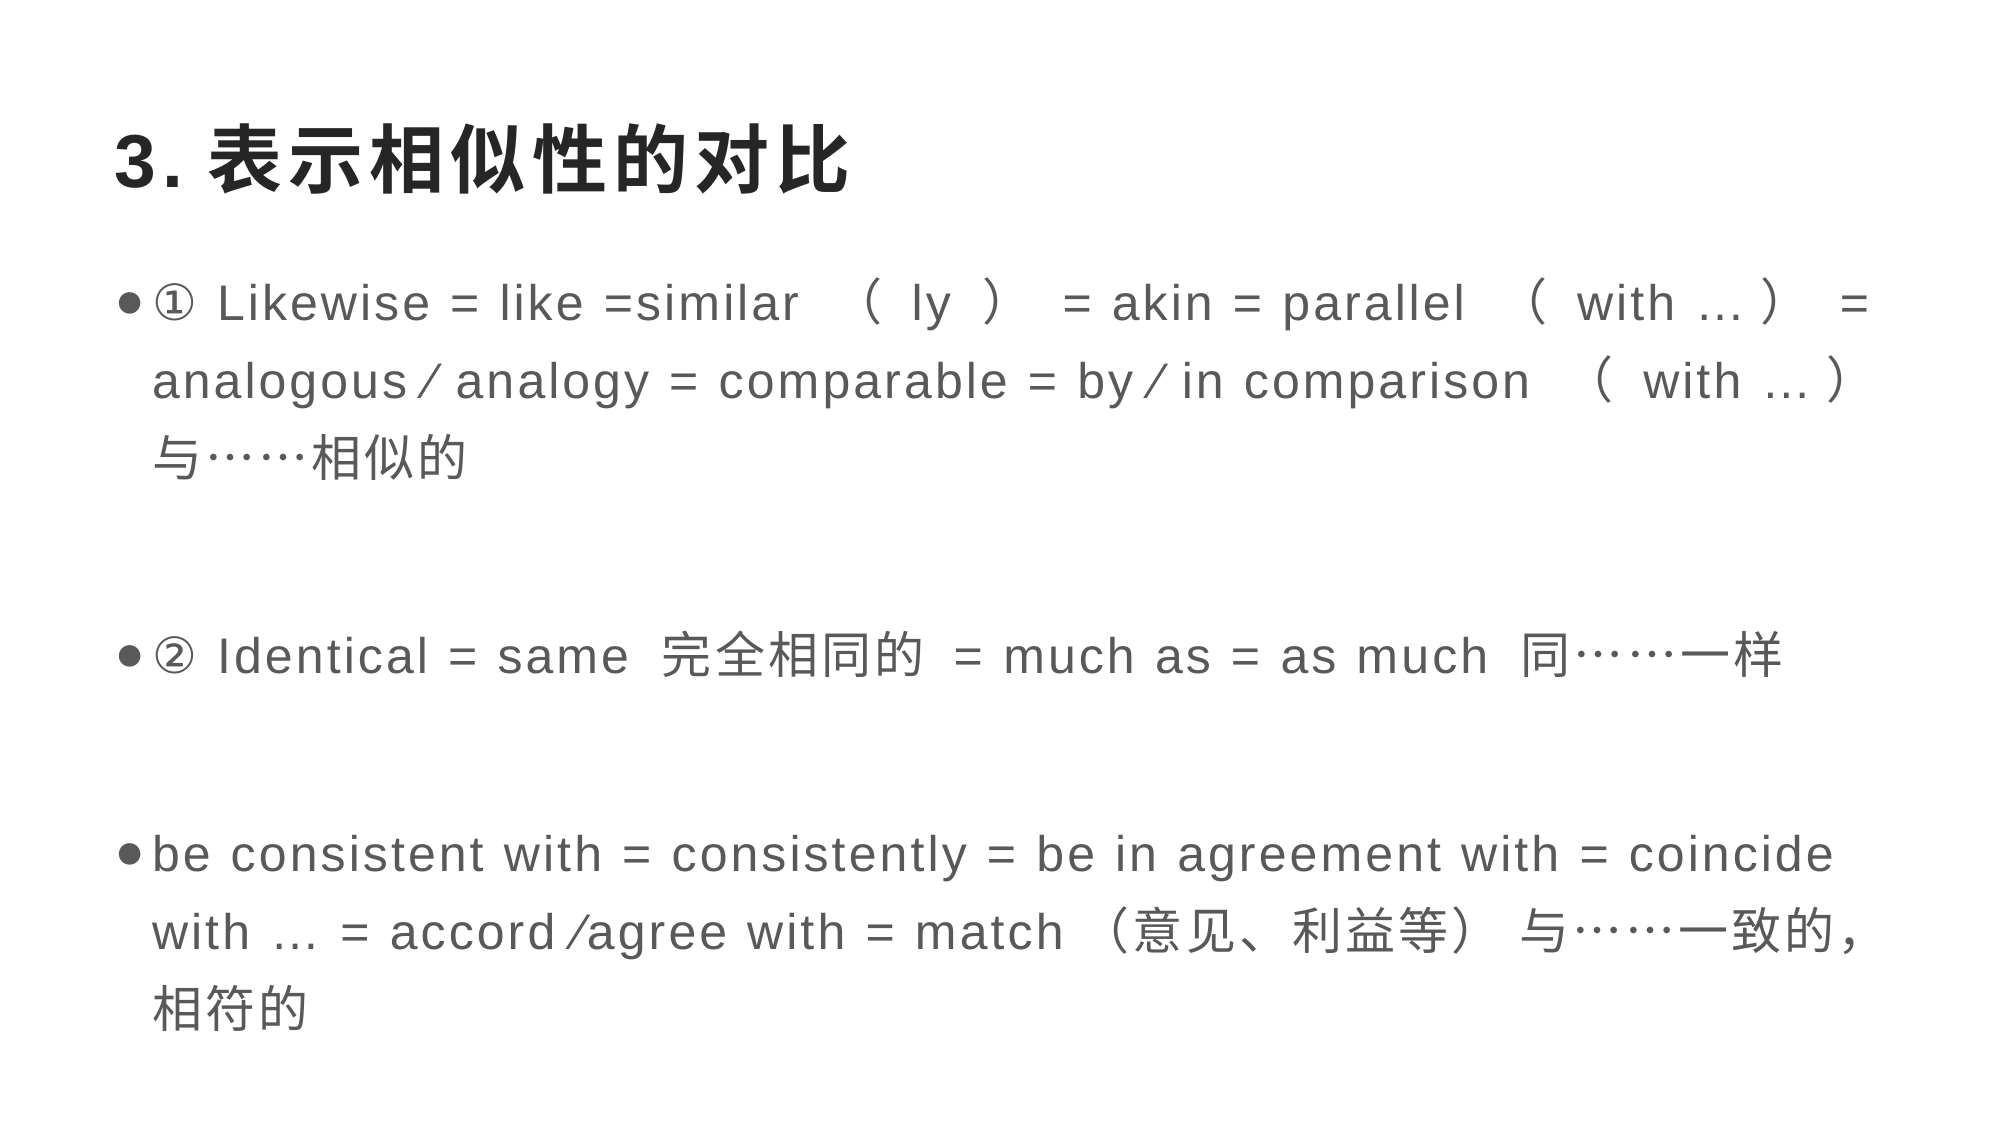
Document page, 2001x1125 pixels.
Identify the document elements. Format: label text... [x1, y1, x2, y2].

title 3.表示相似性的对比 [99, 99, 1900, 216]
list ① Likewise = like =similar （ ly ） = akin = parallel （ with …） = analogous ∕ analogy = comparable = by ∕ in comparison （ with …） 与……相似的 ② Identical = same 完全相同的 = much as = as much 同……一样 be consistent with = consistently = be in agreement with = coincide with … = accord ∕agree with = match（意见、利益等） 与……一致的，相符的 [99, 244, 1900, 1026]
